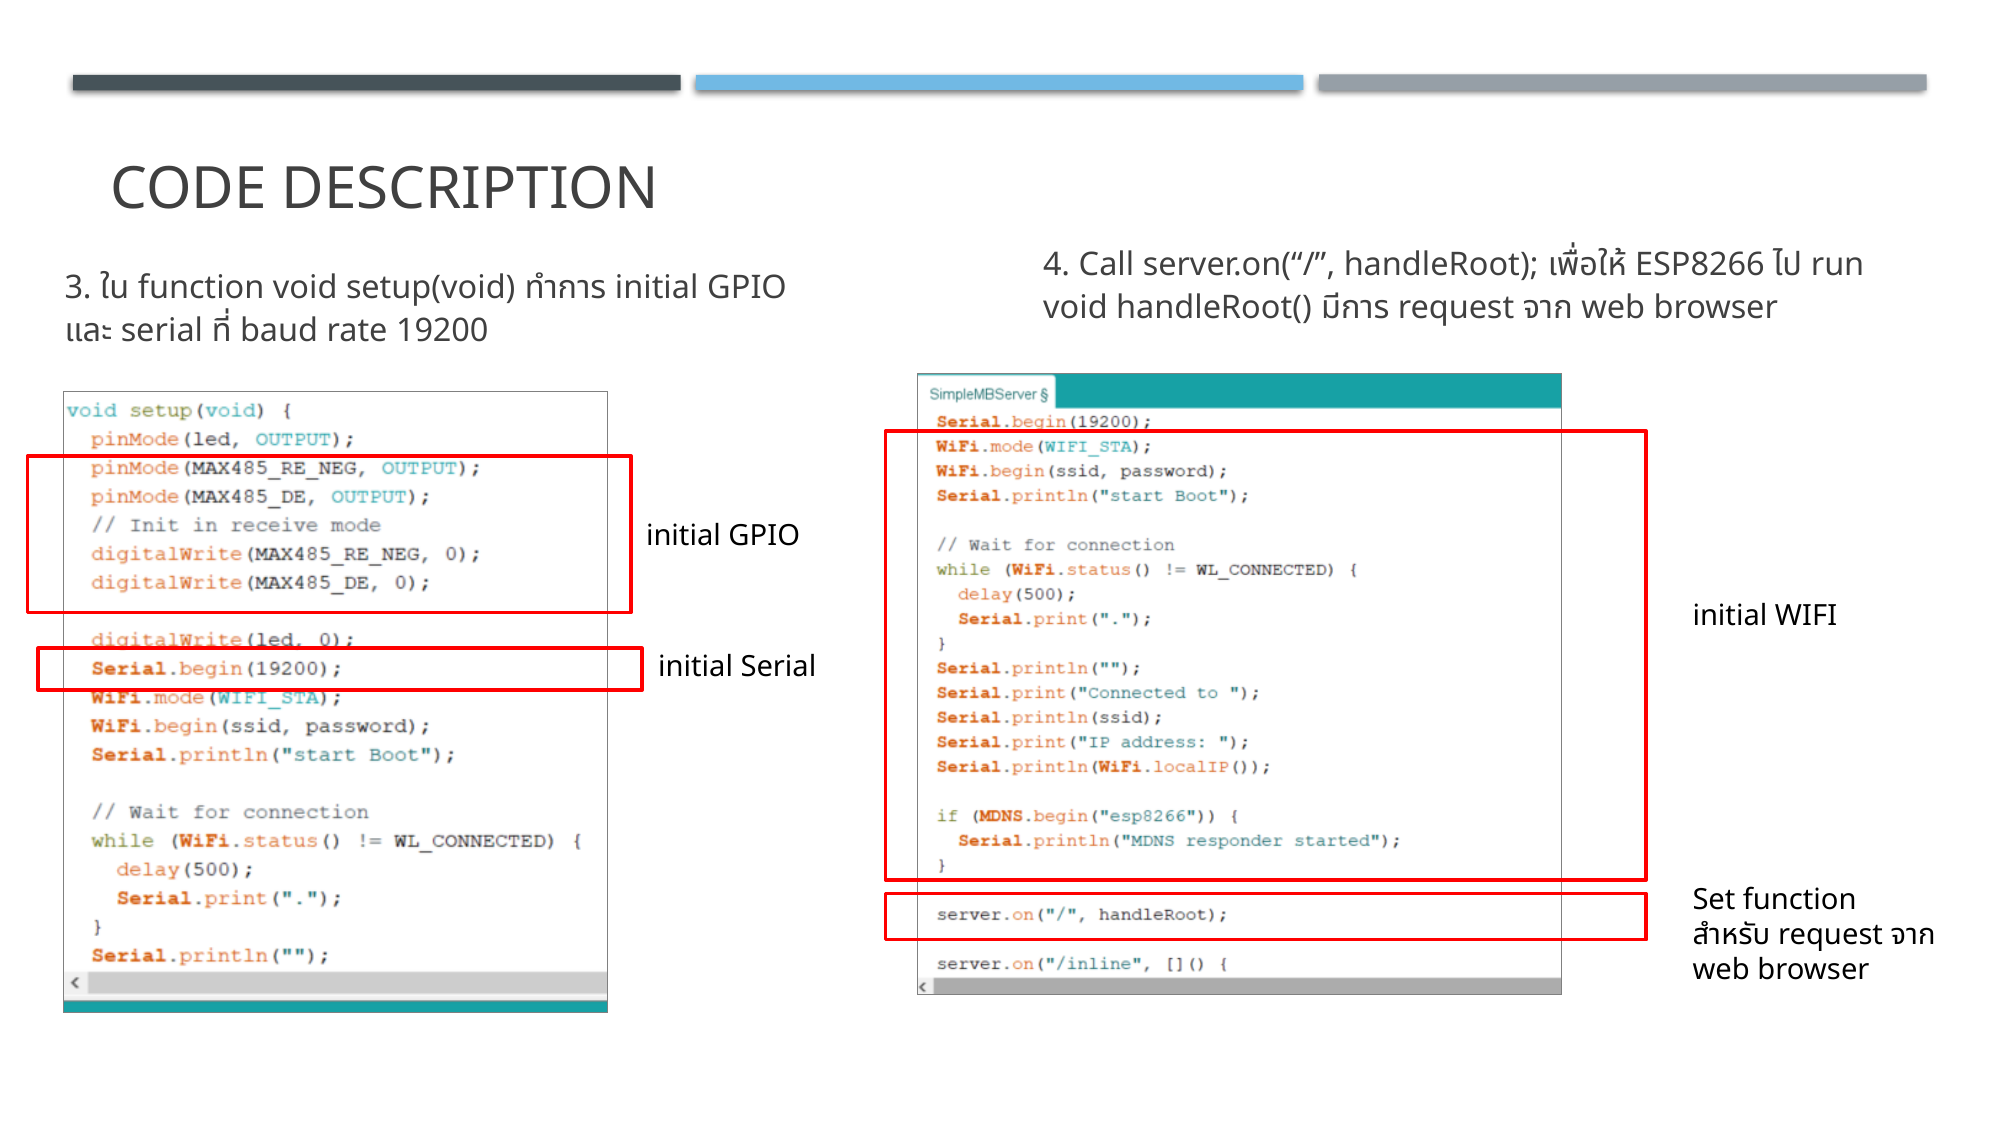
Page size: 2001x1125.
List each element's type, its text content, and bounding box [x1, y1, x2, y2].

picture [62, 390, 609, 1013]
text_box [36, 646, 56, 692]
text_box [1566, 429, 1648, 882]
text_box [614, 646, 644, 692]
title Code description [95, 115, 1905, 228]
text_box 3. ใน function void setup(void) ทำการ initial GPIO และ serial ที่ baud rate 19200 [49, 254, 820, 356]
text_box [884, 429, 910, 882]
text_box [1566, 892, 1648, 941]
text_box initial WIFI [1677, 589, 1867, 639]
text_box initial Serial [643, 639, 833, 690]
picture [916, 373, 1562, 996]
text_box Set function สำหรับ request จาก web browser [1677, 873, 1956, 993]
text_box [884, 892, 910, 941]
text_box initial GPIO [631, 509, 820, 559]
text_box [26, 454, 56, 614]
text_box 4. Call server.on(“/”, handleRoot); เพื่อให้ ESP8266 ไป run void handleRoot() มีการ request จาก web browser [1028, 231, 1951, 333]
text_box [614, 454, 633, 614]
